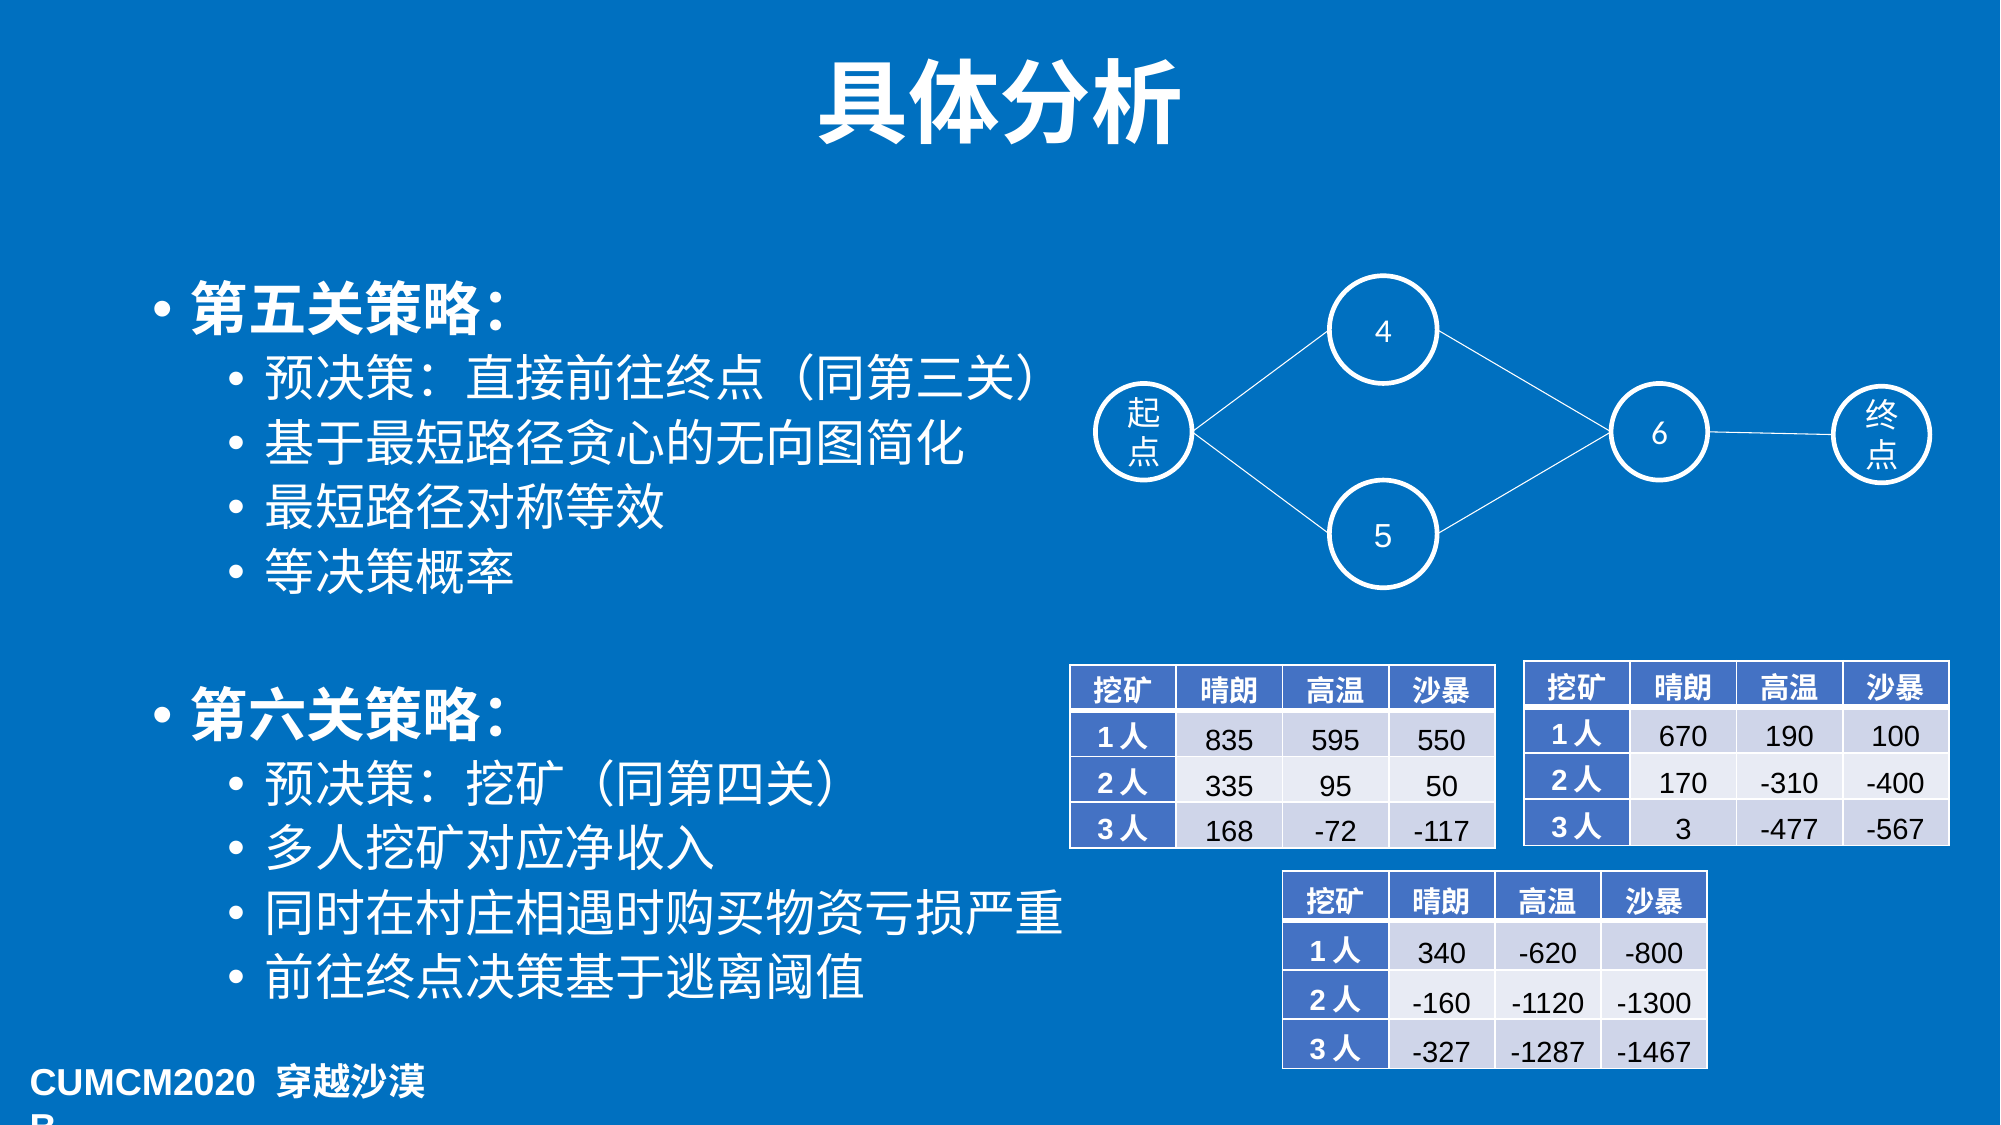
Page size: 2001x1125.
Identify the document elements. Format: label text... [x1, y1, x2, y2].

text_box 4 [1328, 274, 1439, 385]
table_cell 1人 [1071, 713, 1175, 756]
table_cell 3 [1631, 800, 1736, 845]
table_header 晴朗 [1177, 666, 1282, 708]
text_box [1707, 431, 1834, 435]
table_cell 1人 [1525, 710, 1629, 752]
table_cell 335 [1177, 757, 1282, 801]
table_cell -1120 [1496, 971, 1600, 1018]
table_cell 2人 [1071, 757, 1175, 801]
table_cell 50 [1390, 757, 1494, 801]
text_box 起点 [1094, 382, 1192, 482]
table_header 高温 [1737, 662, 1842, 704]
table_header 晴朗 [1631, 662, 1736, 704]
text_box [1437, 431, 1612, 534]
table_cell 95 [1283, 757, 1388, 801]
table_cell -327 [1390, 1020, 1494, 1068]
table_cell -310 [1737, 754, 1842, 798]
table_cell -117 [1390, 803, 1494, 847]
table_cell 835 [1177, 713, 1282, 756]
table_cell 550 [1390, 713, 1494, 756]
table_cell 595 [1283, 713, 1388, 756]
text_box 5 [1328, 479, 1439, 589]
table_cell 170 [1631, 754, 1736, 798]
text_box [1191, 431, 1330, 534]
table_header 沙暴 [1390, 666, 1494, 708]
table_cell -160 [1390, 971, 1494, 1018]
table_cell -1467 [1602, 1020, 1706, 1068]
table_cell -800 [1602, 923, 1706, 969]
title 具体分析 [137, 0, 1863, 216]
text_box CUMCM2020 穿越沙漠B [14, 1050, 467, 1125]
table_header 沙暴 [1844, 662, 1948, 704]
table_cell -1300 [1602, 971, 1706, 1018]
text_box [1192, 329, 1330, 432]
table_cell -1287 [1496, 1020, 1600, 1068]
text_box 终点 [1832, 385, 1931, 484]
table_cell 3人 [1525, 800, 1629, 845]
table_cell 340 [1390, 923, 1494, 969]
text_box 6 [1612, 382, 1709, 482]
table_cell 3人 [1071, 803, 1175, 847]
table_cell -620 [1496, 923, 1600, 969]
table_cell 190 [1737, 710, 1842, 752]
table_cell 2人 [1283, 971, 1388, 1018]
table_cell 100 [1844, 710, 1948, 752]
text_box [1437, 329, 1612, 431]
table_cell 2人 [1525, 754, 1629, 798]
table_header 挖矿 [1525, 662, 1629, 704]
table_cell -567 [1844, 800, 1948, 845]
table_header 晴朗 [1390, 872, 1494, 918]
list 第五关策略： 预决策：直接前往终点（同第三关） 基于最短路径贪心的无向图简化 最短路径对称等效 等决策概率 第六关策略： 预决策：挖矿（同第四关） 多人挖矿对应净收入 同时在村庄相遇时购买物资亏损严重 前往终点决策基于逃离阈值 [137, 273, 1826, 1021]
table_header 高温 [1496, 872, 1600, 918]
table_header 挖矿 [1071, 666, 1175, 708]
table_header 挖矿 [1283, 872, 1388, 918]
table_cell 1人 [1283, 923, 1388, 969]
table_cell -477 [1737, 800, 1842, 845]
table_cell 3人 [1283, 1020, 1388, 1068]
table_cell 168 [1177, 803, 1282, 847]
table_header 沙暴 [1602, 872, 1706, 918]
table_cell 670 [1631, 710, 1736, 752]
table_cell -72 [1283, 803, 1388, 847]
table_header 高温 [1283, 666, 1388, 708]
table_cell -400 [1844, 754, 1948, 798]
